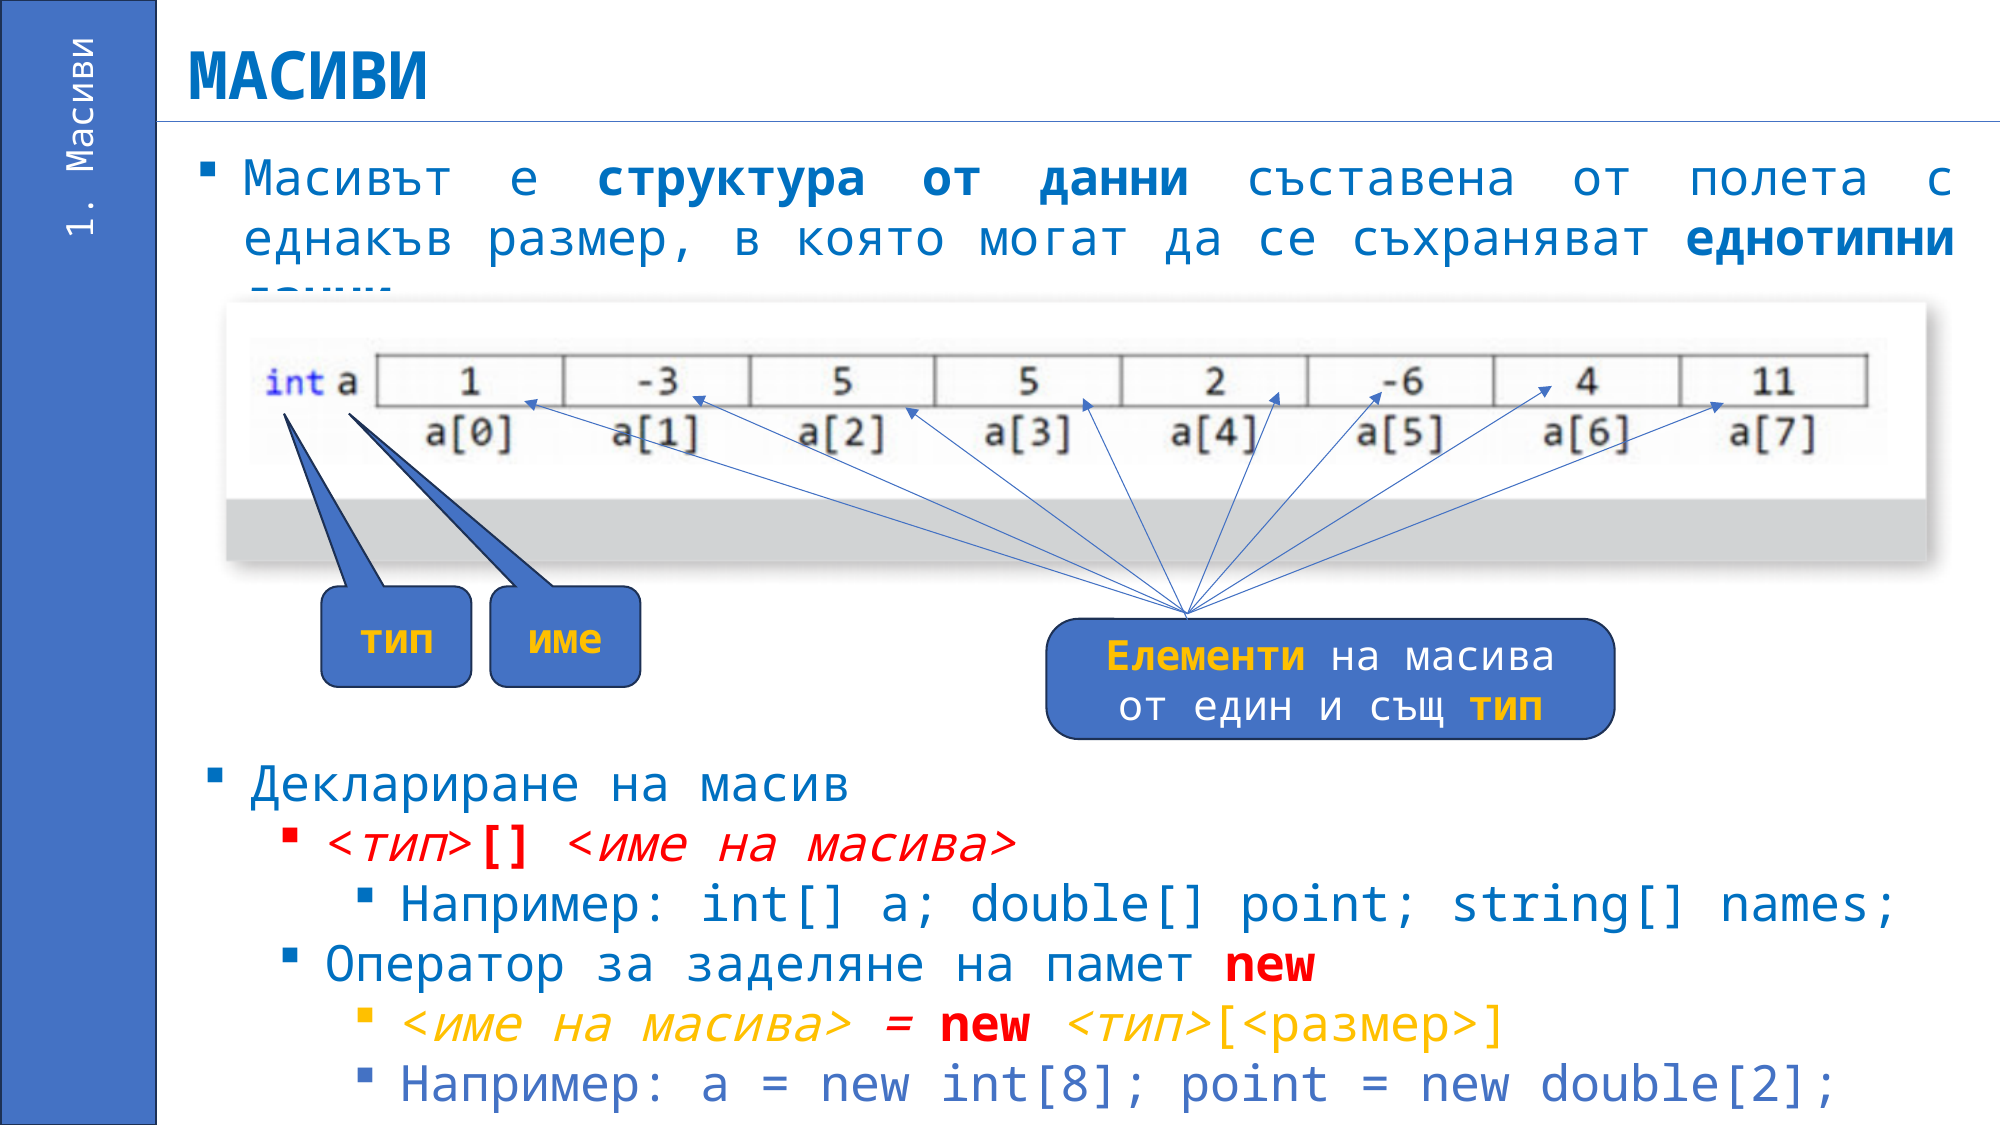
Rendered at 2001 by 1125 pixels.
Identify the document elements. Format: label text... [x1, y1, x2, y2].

text_box тип [320, 585, 473, 688]
text_box [0, 0, 157, 1125]
text_box МАСИВИ [173, 25, 443, 121]
text_box име [489, 585, 524, 688]
text_box 1. Масиви [48, 22, 108, 255]
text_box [524, 385, 1724, 740]
text_box Масивът е структура от данни съставена от полета с еднакъв размер, в която могат да се съхраняват еднотипни данни. [181, 138, 1971, 334]
text_box Деклариране на масив <тип>[] <име на масива> Например: int[] a; double[] point; string[] names; Оператор за заделяне на памет new <име на масива> = new <тип>[<размер>] Например: a = new int[8]; point = new double[2]; [188, 744, 1978, 1119]
picture [212, 291, 1952, 585]
